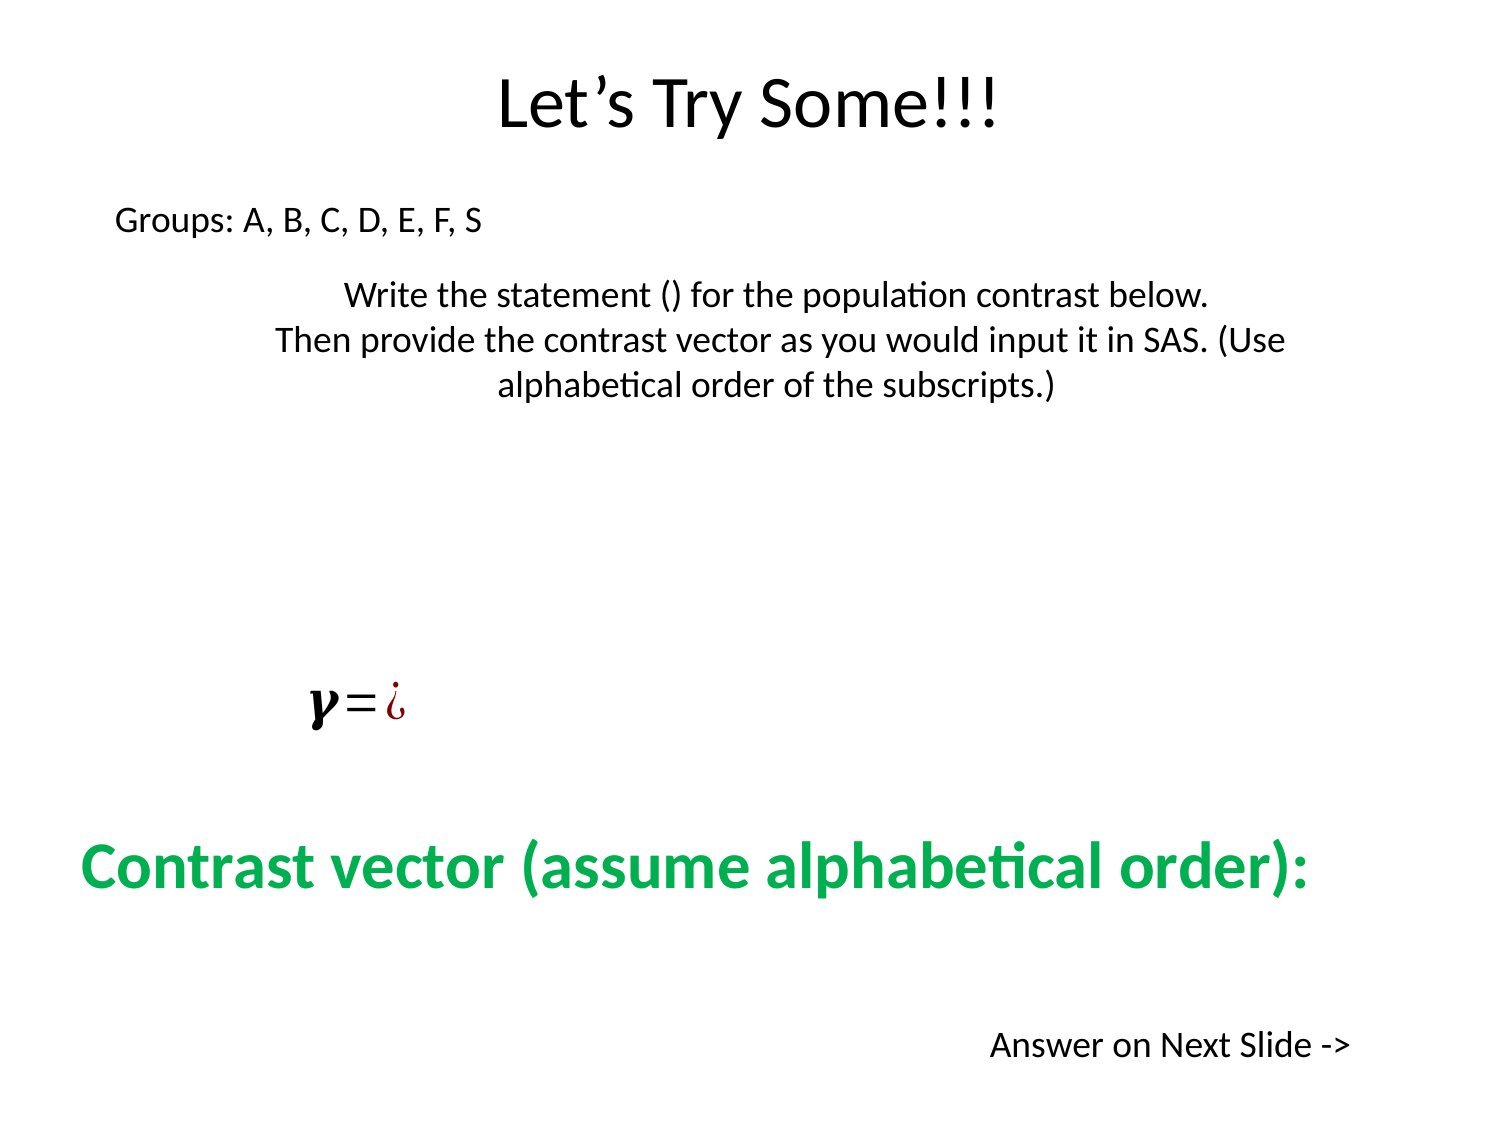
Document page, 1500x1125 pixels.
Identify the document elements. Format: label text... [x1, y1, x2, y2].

text_box Groups: A, B, C, D, E, F, S [99, 187, 1100, 248]
text_box Contrast vector (assume alphabetical order): [37, 814, 1341, 910]
title Let’s Try Some!!! [75, 45, 1425, 150]
text_box Answer on Next Slide -> [874, 1012, 1475, 1073]
